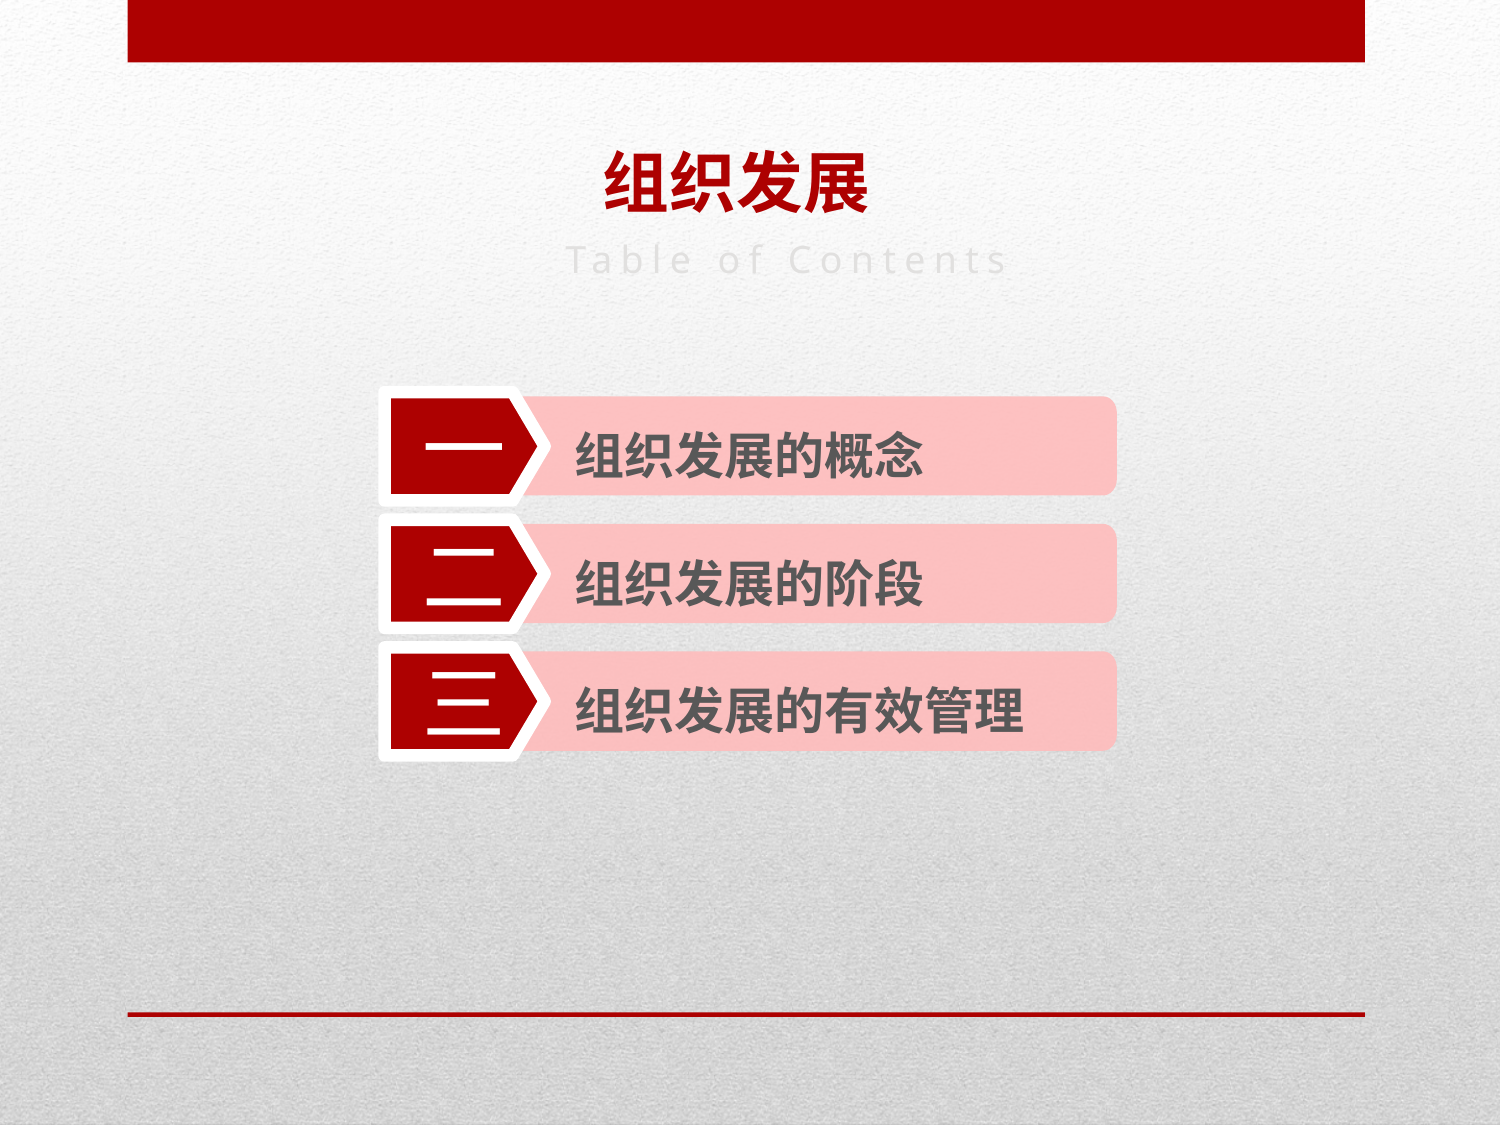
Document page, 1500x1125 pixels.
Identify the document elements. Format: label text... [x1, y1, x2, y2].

text_box 组织发展 [464, 132, 1009, 228]
text_box 组织发展的有效管理 [517, 649, 1119, 753]
text_box 一 [382, 390, 547, 503]
text_box 三 [382, 645, 547, 758]
text_box 组织发展的概念 [517, 394, 1119, 498]
text_box Table of Contents [550, 228, 1021, 289]
text_box 二 [382, 517, 547, 630]
text_box 组织发展的阶段 [517, 522, 1119, 625]
